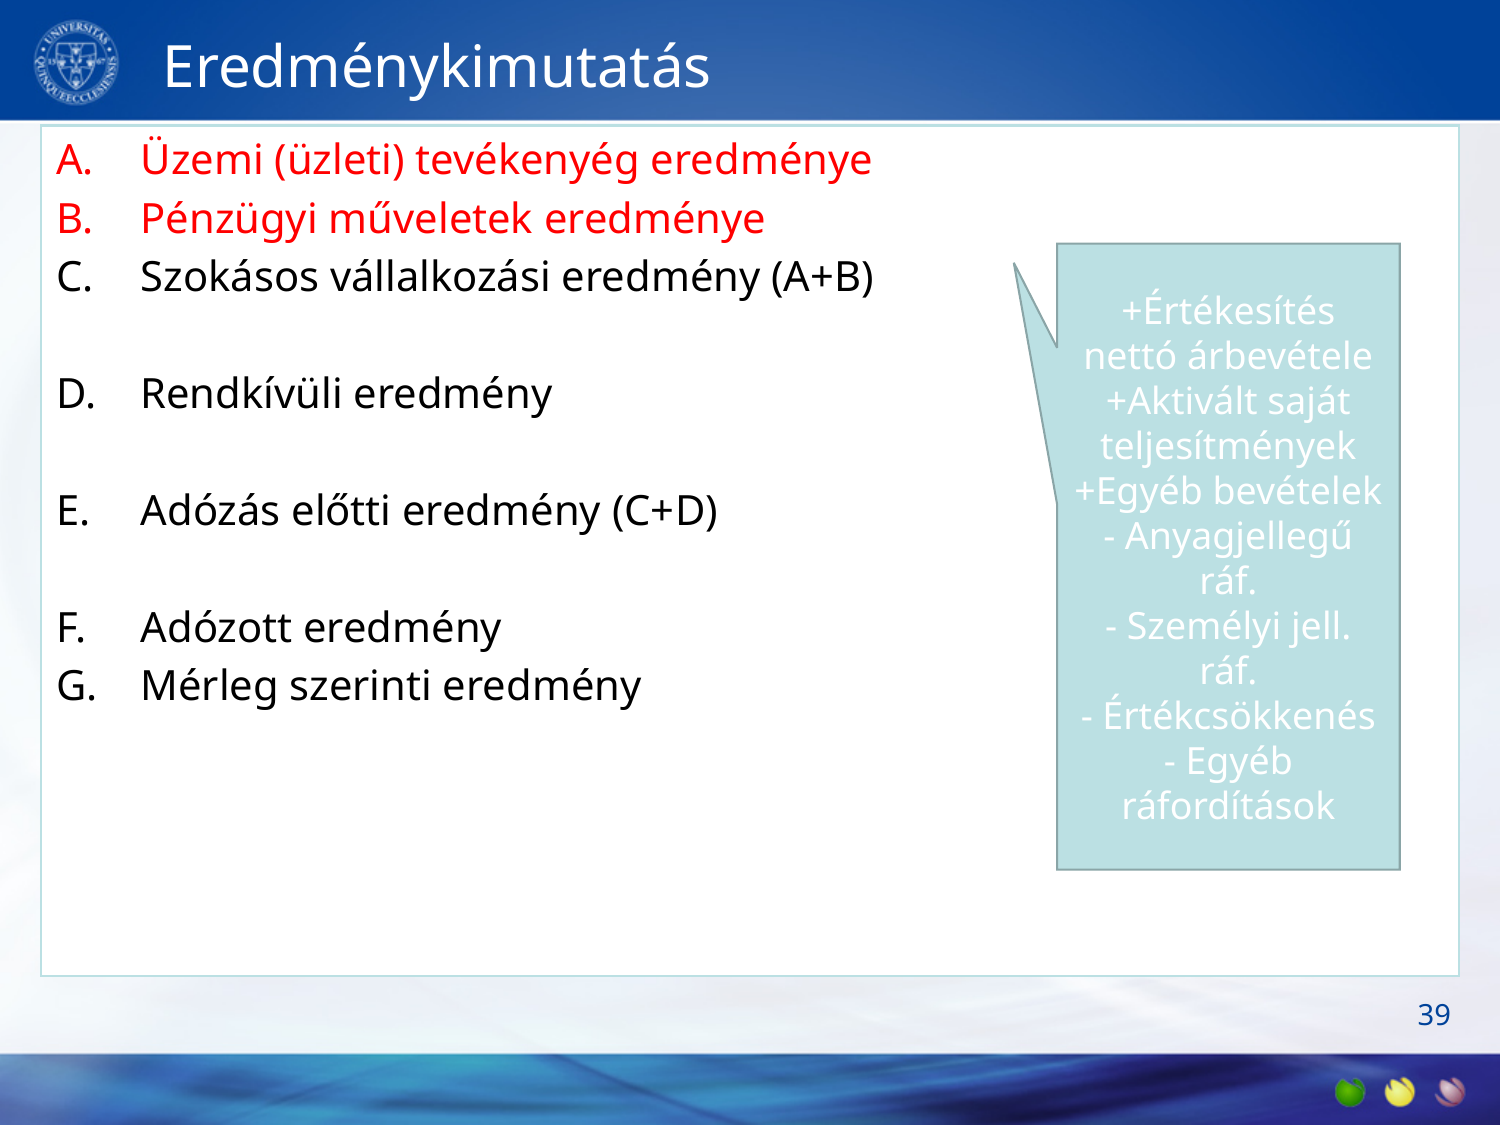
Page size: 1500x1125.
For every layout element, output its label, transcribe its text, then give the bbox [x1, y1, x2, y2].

text_box +Értékesítés nettó árbevétele +Aktivált saját teljesítmények +Egyéb bevételek - Anyagjellegű ráf. - Személyi jell. ráf. - Értékcsökkenés - Egyéb ráfordítások [1012, 242, 1401, 871]
picture [0, 0, 1500, 1125]
title Eredménykimutatás [147, 19, 1459, 110]
slide_number 39 [1116, 989, 1467, 1035]
list Üzemi (üzleti) tevékenyég eredménye Pénzügyi műveletek eredménye Szokásos vállalkozási eredmény (A+B) Rendkívüli eredmény Adózás előtti eredmény (C+D) Adózott eredmény Mérleg szerinti eredmény [40, 124, 1460, 977]
